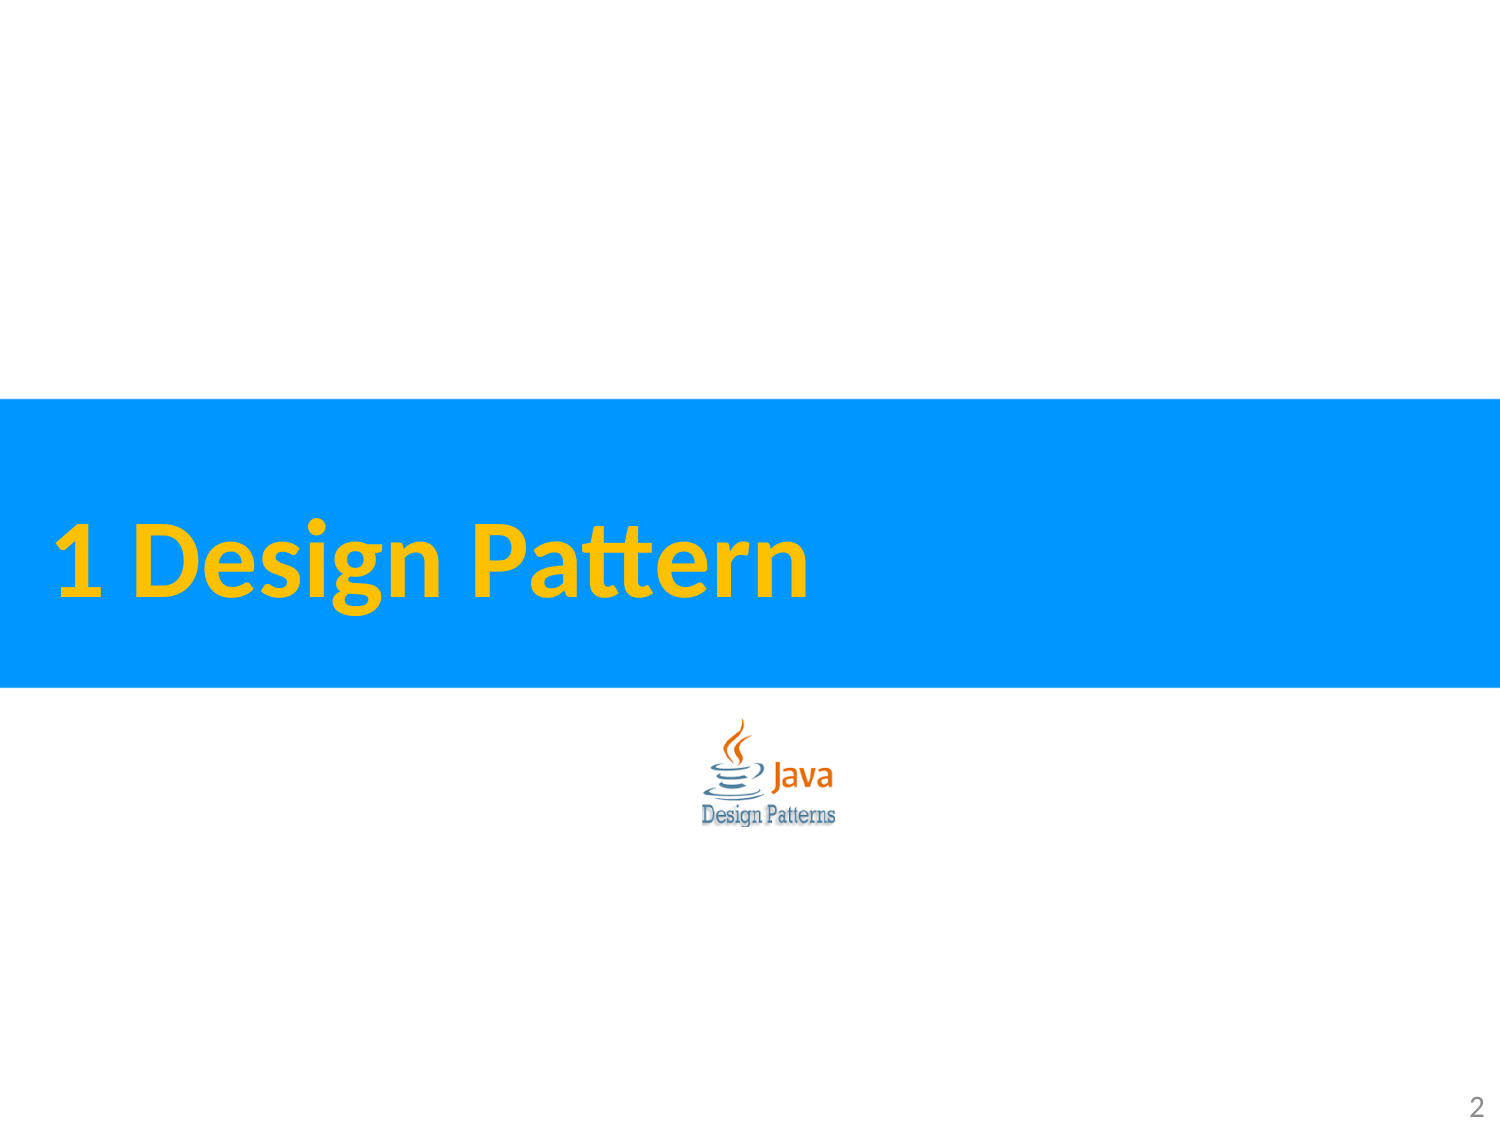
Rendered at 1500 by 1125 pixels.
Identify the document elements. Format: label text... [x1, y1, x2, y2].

slide_number 2 [1162, 1074, 1500, 1125]
picture [0, 0, 1500, 1125]
text_box 1 Design Pattern [33, 477, 1467, 627]
